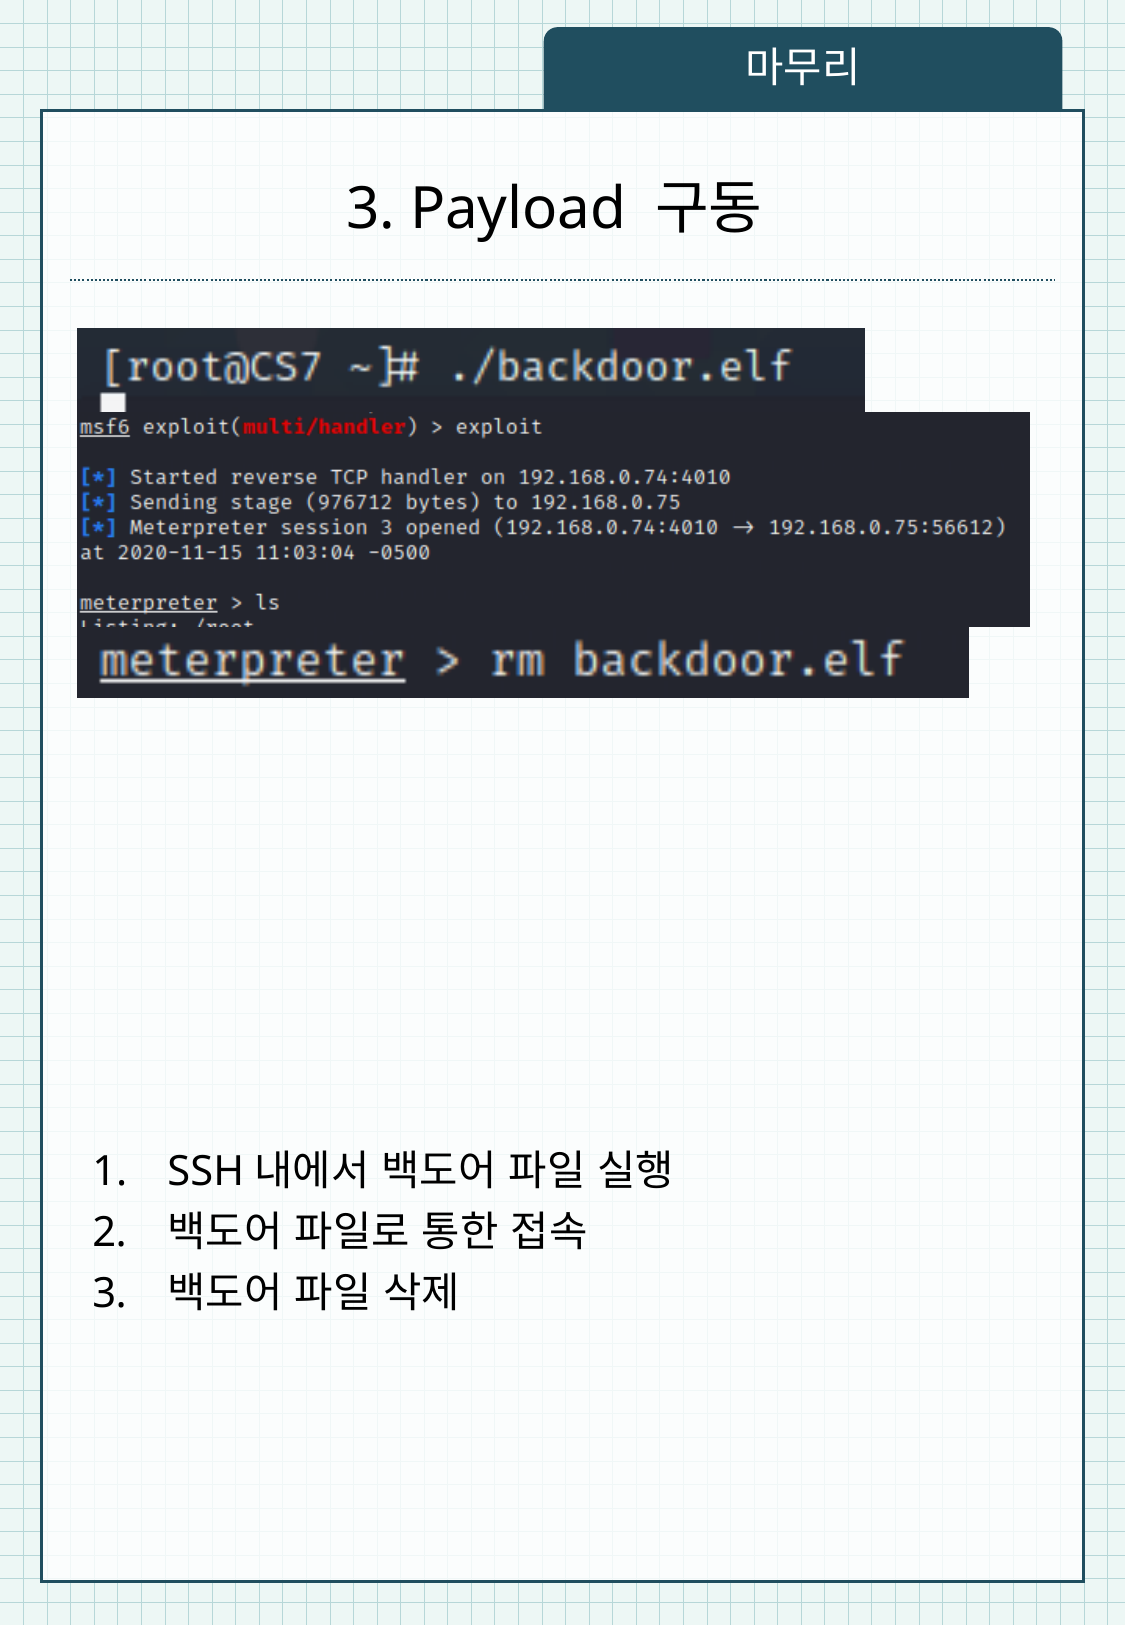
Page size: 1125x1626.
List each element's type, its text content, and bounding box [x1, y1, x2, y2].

text_box 마무리 [560, 35, 1046, 103]
text_box [542, 26, 1064, 112]
picture [77, 328, 1030, 698]
text_box [41, 109, 1084, 1582]
list SSH내에서 백도어 파일 실행 백도어 파일로 통한 접속 백도어 파일 삭제 [77, 1142, 1048, 1515]
title 3. Payload 구동 [77, 152, 1048, 267]
